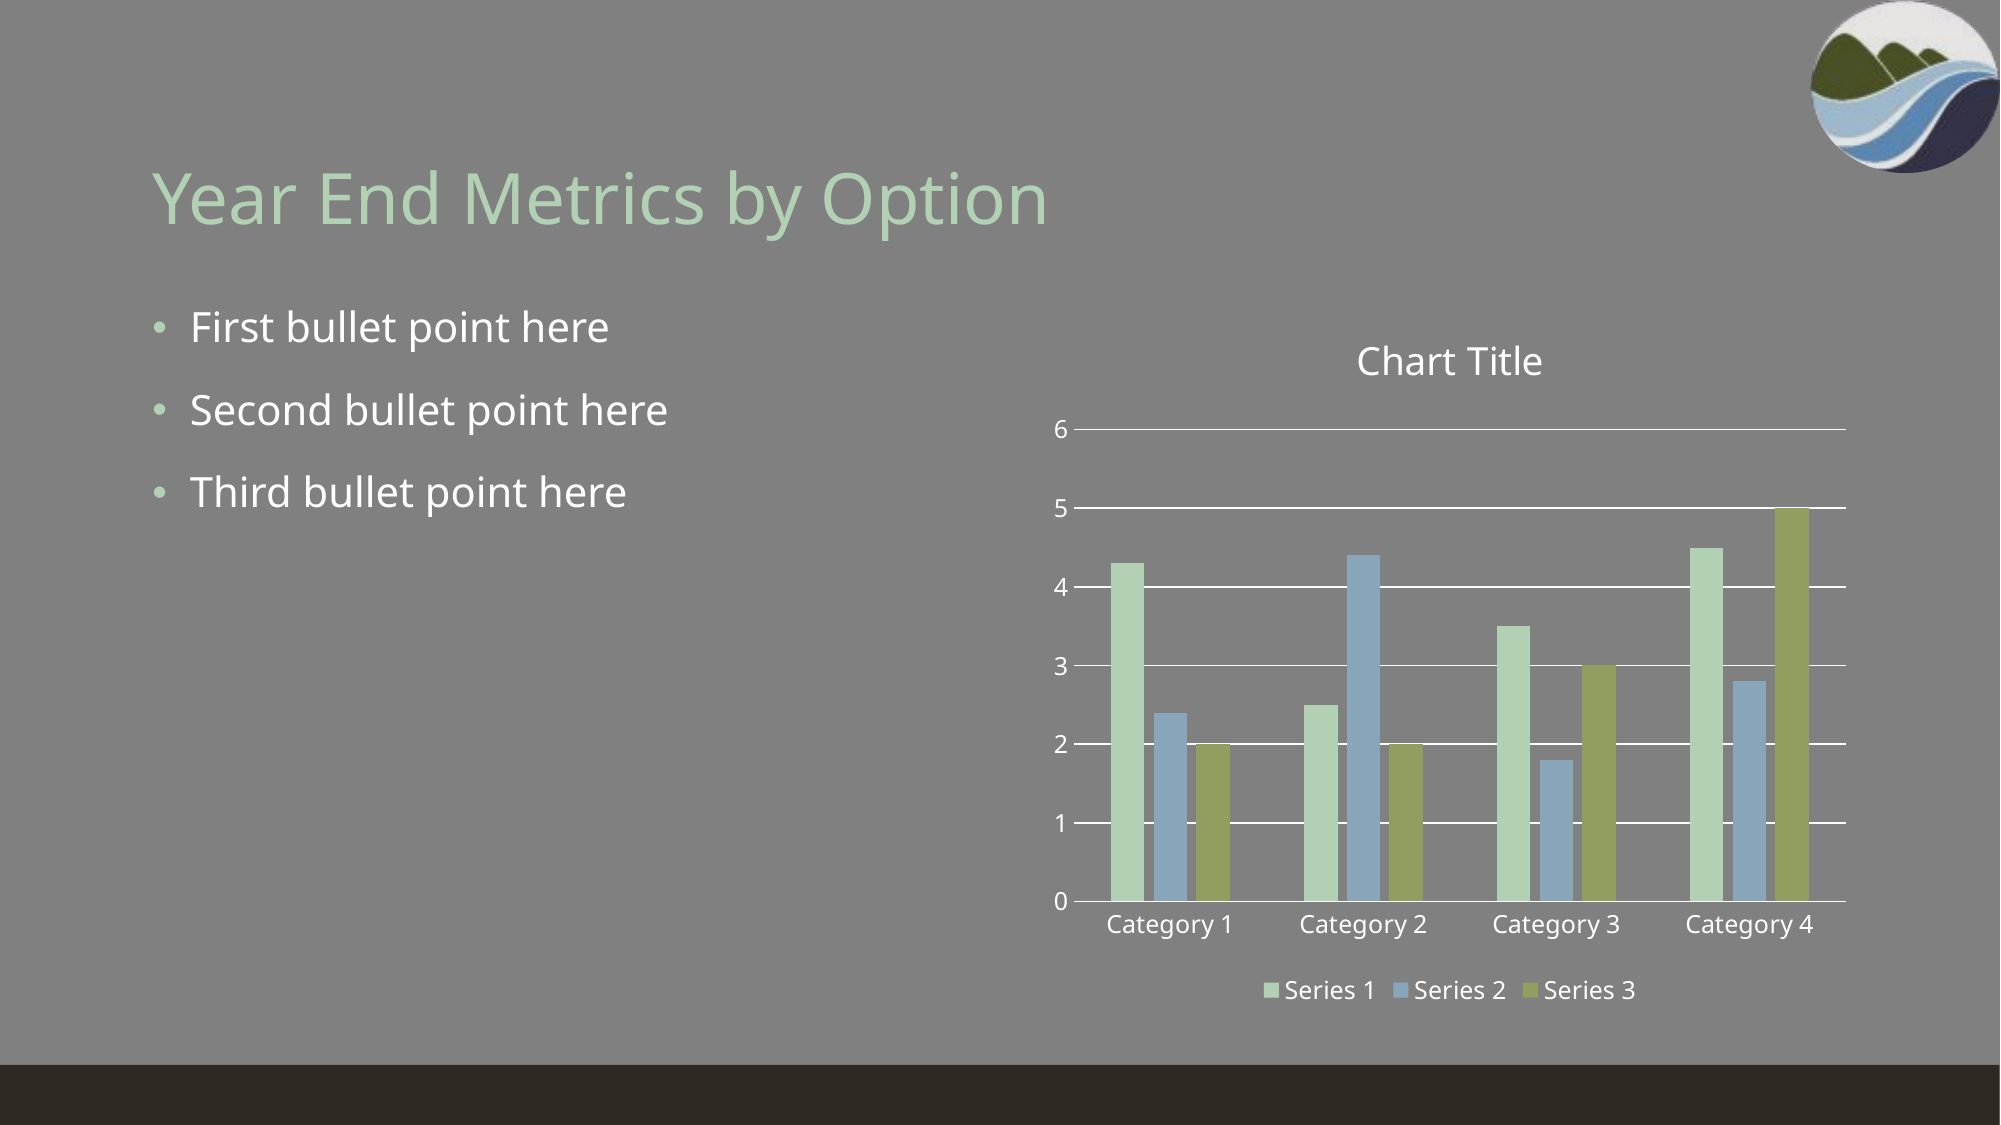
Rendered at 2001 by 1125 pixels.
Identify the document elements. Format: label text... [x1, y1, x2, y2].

list First bullet point here Second bullet point here Third bullet point here [137, 299, 963, 1014]
chart [1037, 299, 1863, 1014]
title Year End Metrics by Option [137, 59, 1863, 248]
picture [1810, 0, 2000, 174]
